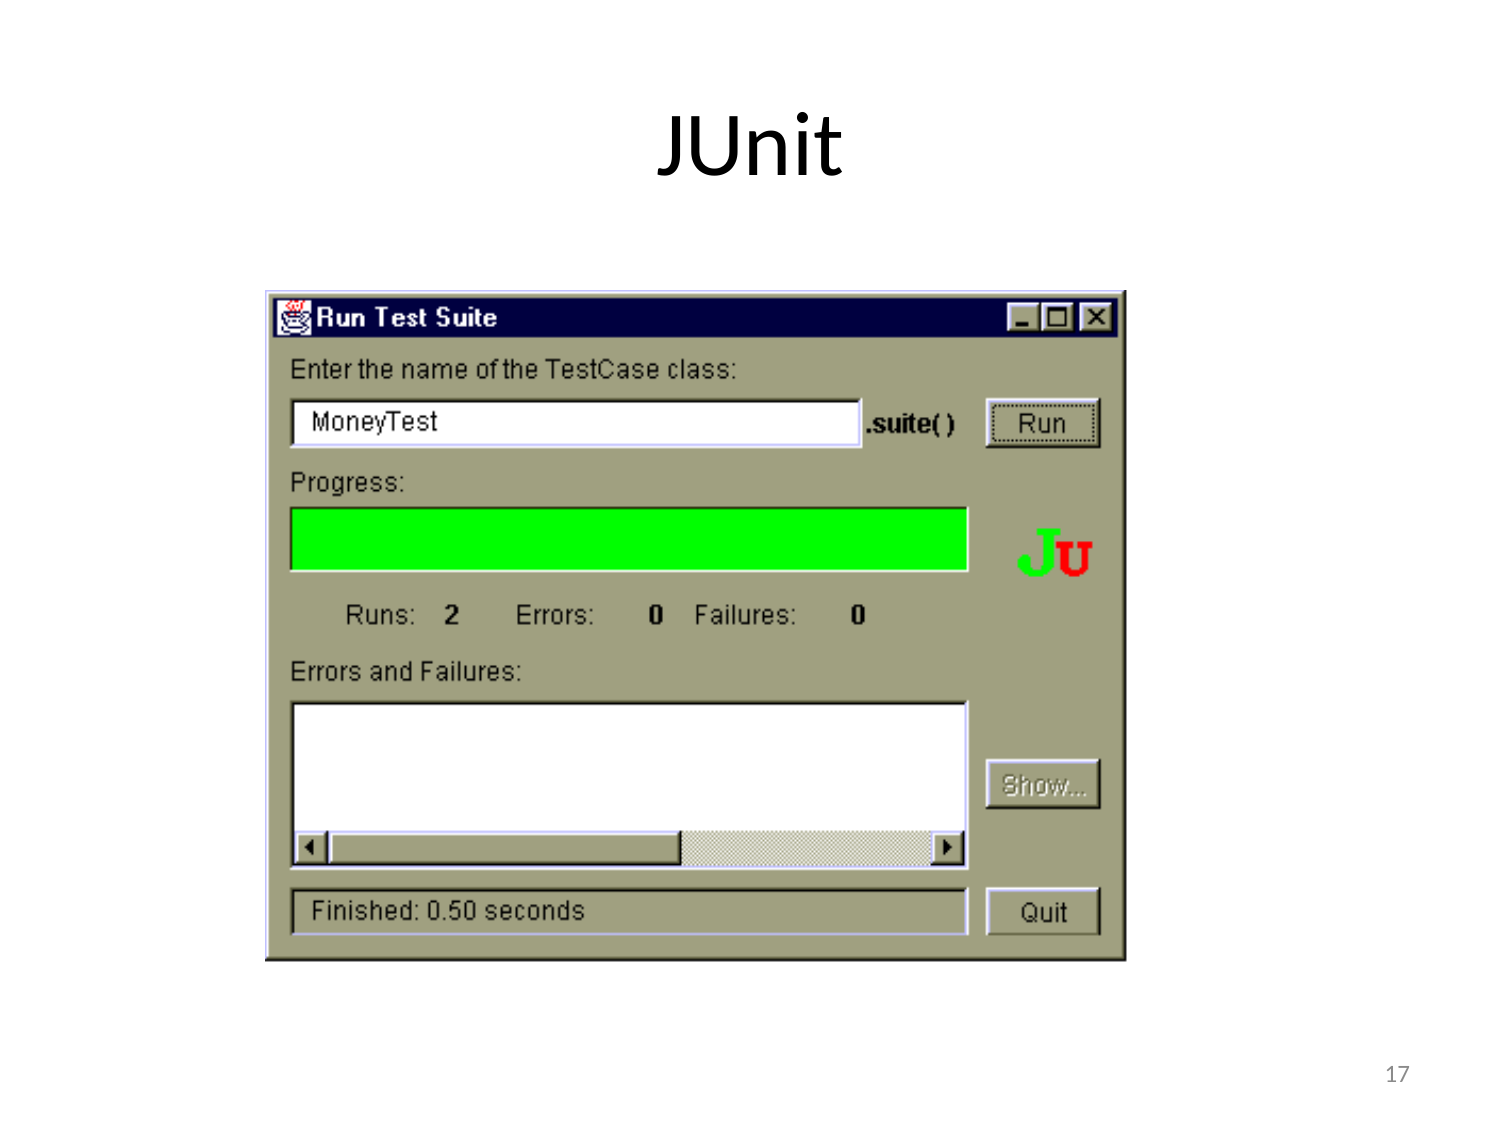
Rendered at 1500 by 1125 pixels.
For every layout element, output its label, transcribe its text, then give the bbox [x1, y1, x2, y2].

picture [265, 290, 1129, 965]
slide_number 17 [1074, 1042, 1425, 1103]
title JUnit [75, 45, 1425, 233]
